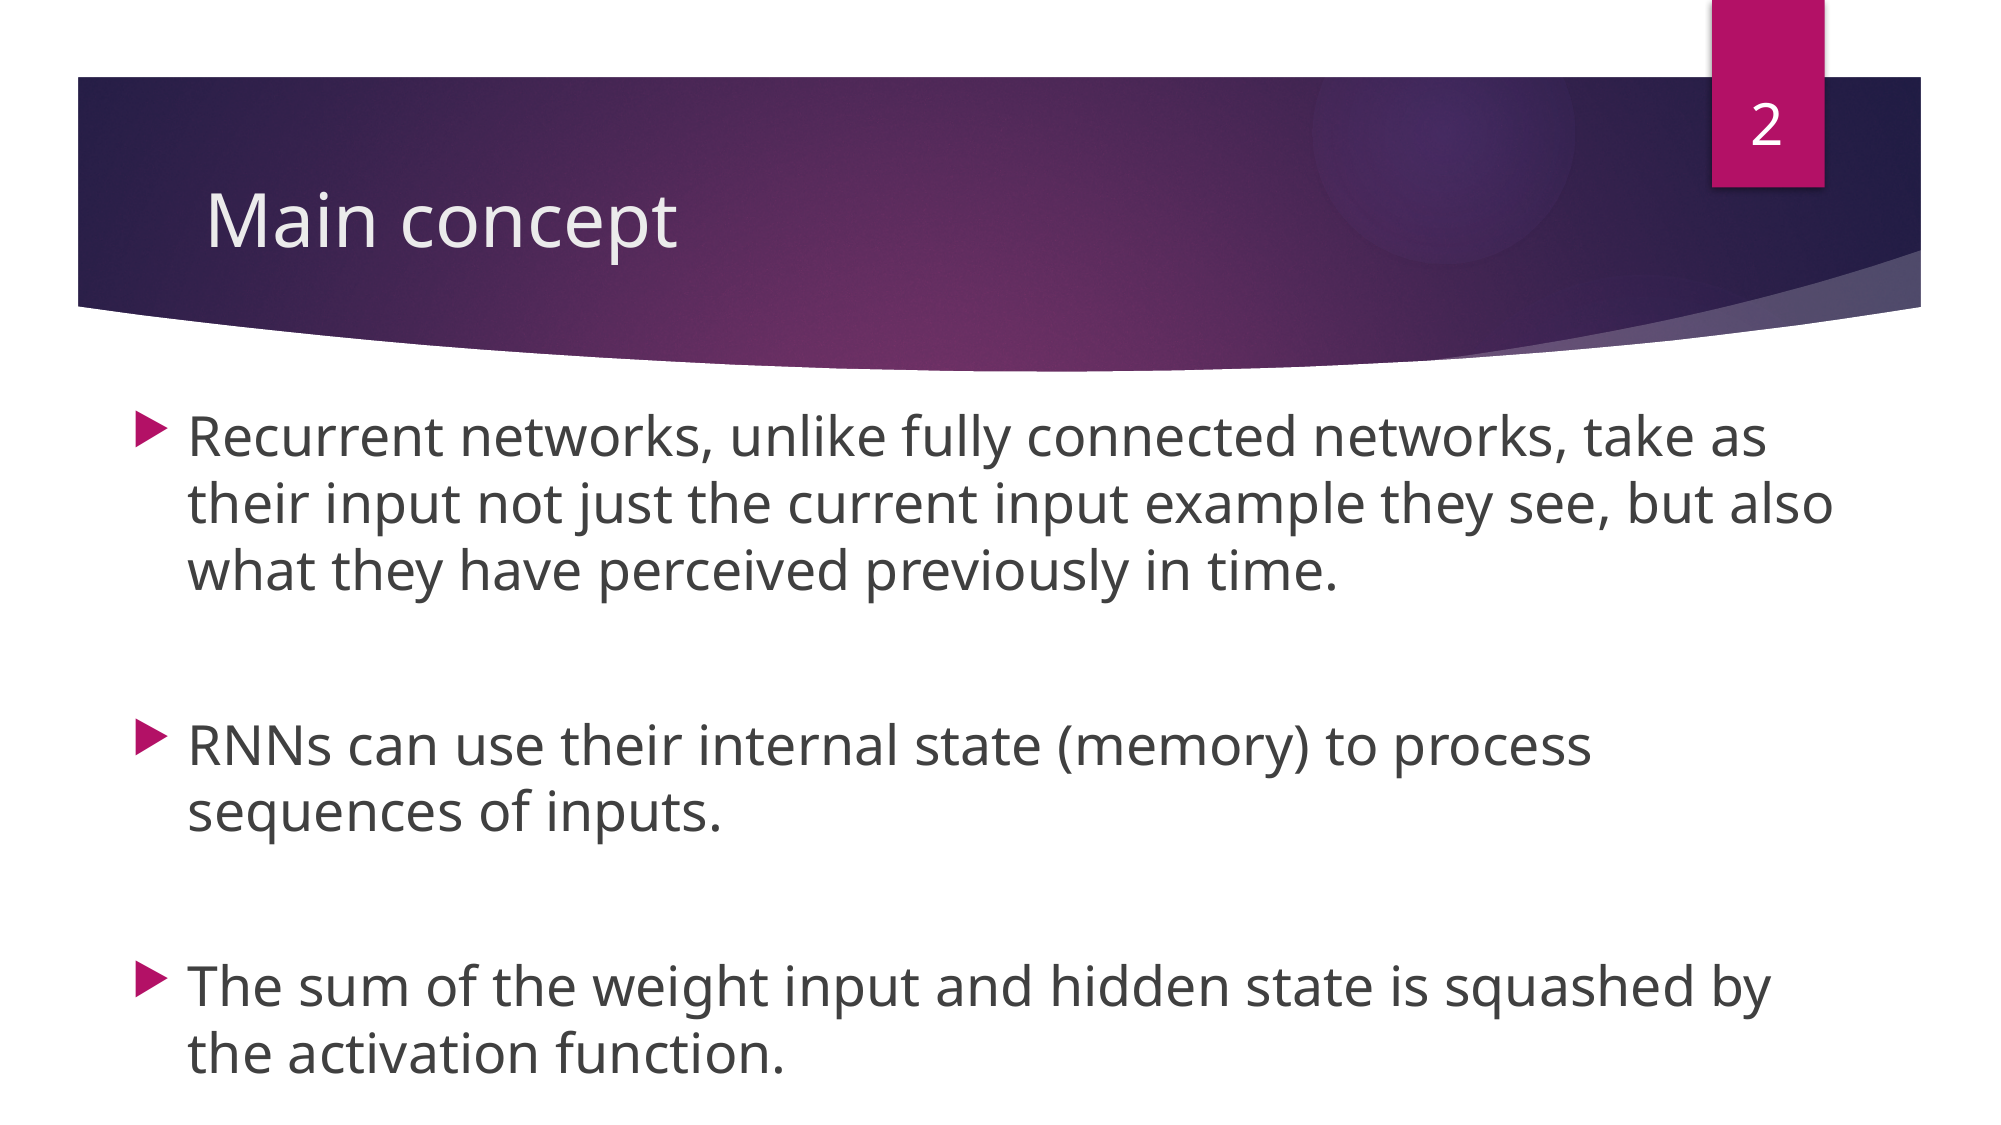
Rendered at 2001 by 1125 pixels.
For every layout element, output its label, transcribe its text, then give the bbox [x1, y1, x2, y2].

list Recurrent networks, unlike fully connected networks, take as their input not just the current input example they see, but also what they have perceived previously in time. RNNs can use their internal state (memory) to process sequences of inputs. The sum of the weight input and hidden state is squashed by the activation function. [116, 393, 1884, 1125]
slide_number 2 [1698, 48, 1836, 175]
title Main concept [189, 159, 1627, 276]
